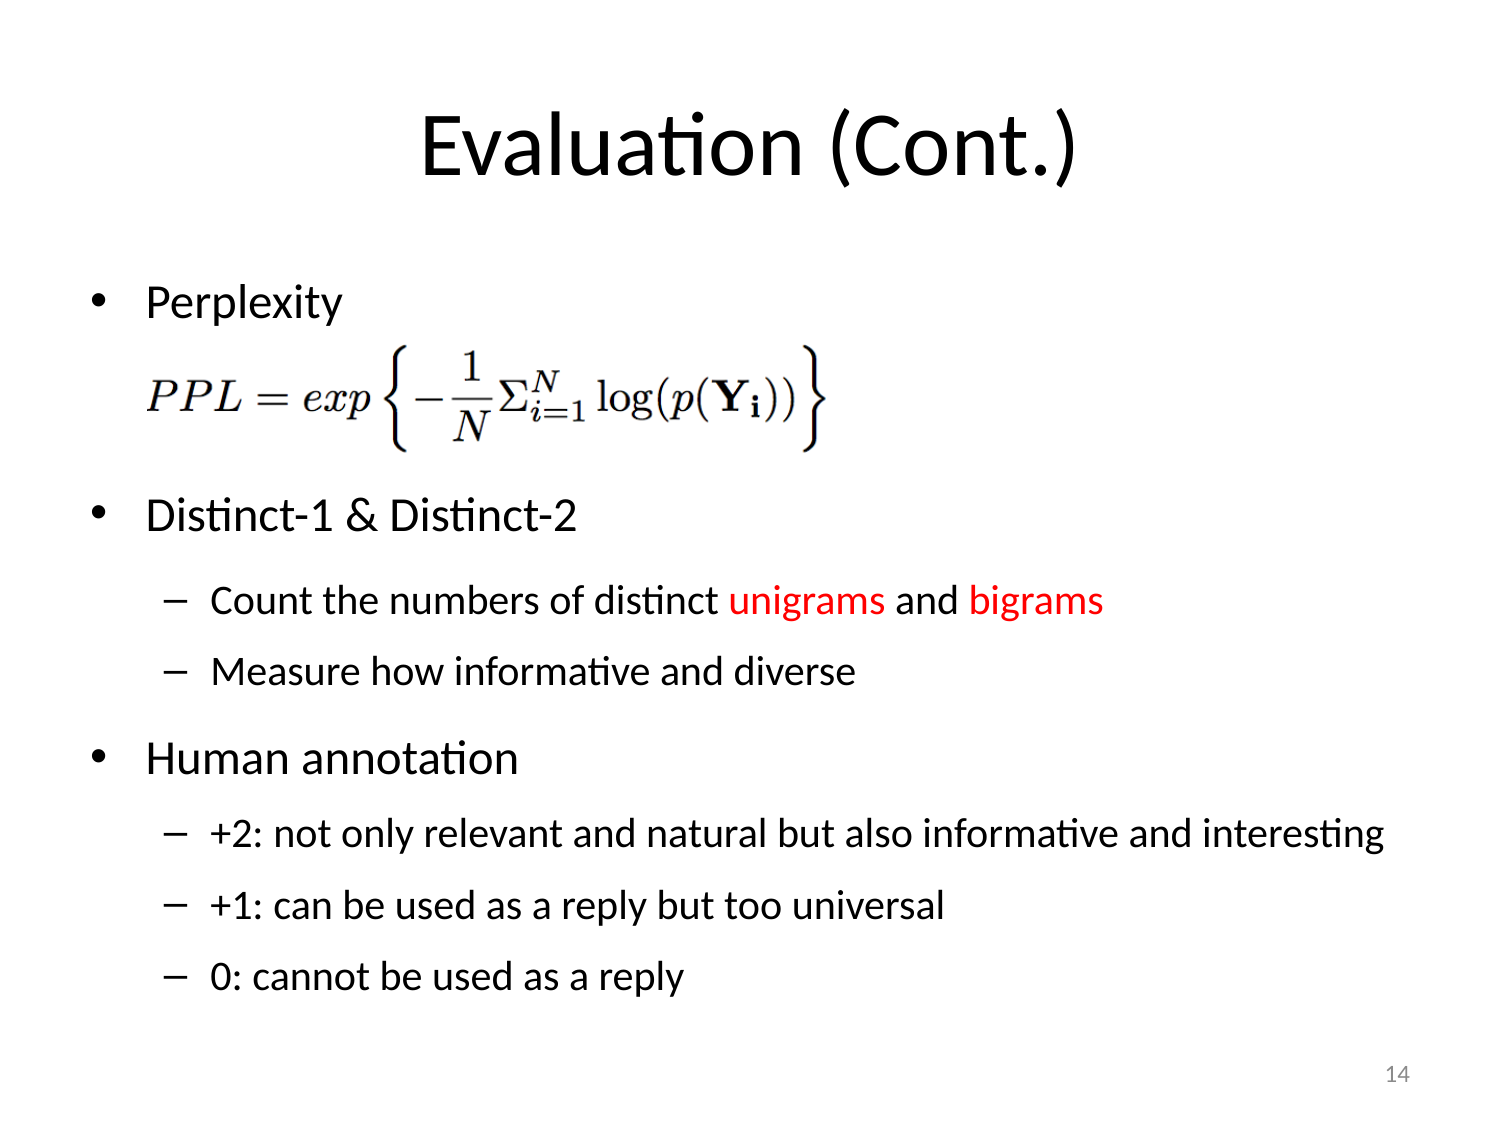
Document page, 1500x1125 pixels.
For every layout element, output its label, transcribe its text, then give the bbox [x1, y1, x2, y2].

list Perplexity Distinct-1 & Distinct-2 Count the numbers of distinct unigrams and bigrams Measure how informative and diverse Human annotation +2: not only relevant and natural but also informative and interesting +1: can be used as a reply but too universal 0: cannot be used as a reply [75, 262, 1425, 1043]
title Evaluation (Cont.) [75, 45, 1425, 233]
slide_number 14 [1074, 1043, 1425, 1103]
picture [147, 337, 834, 460]
